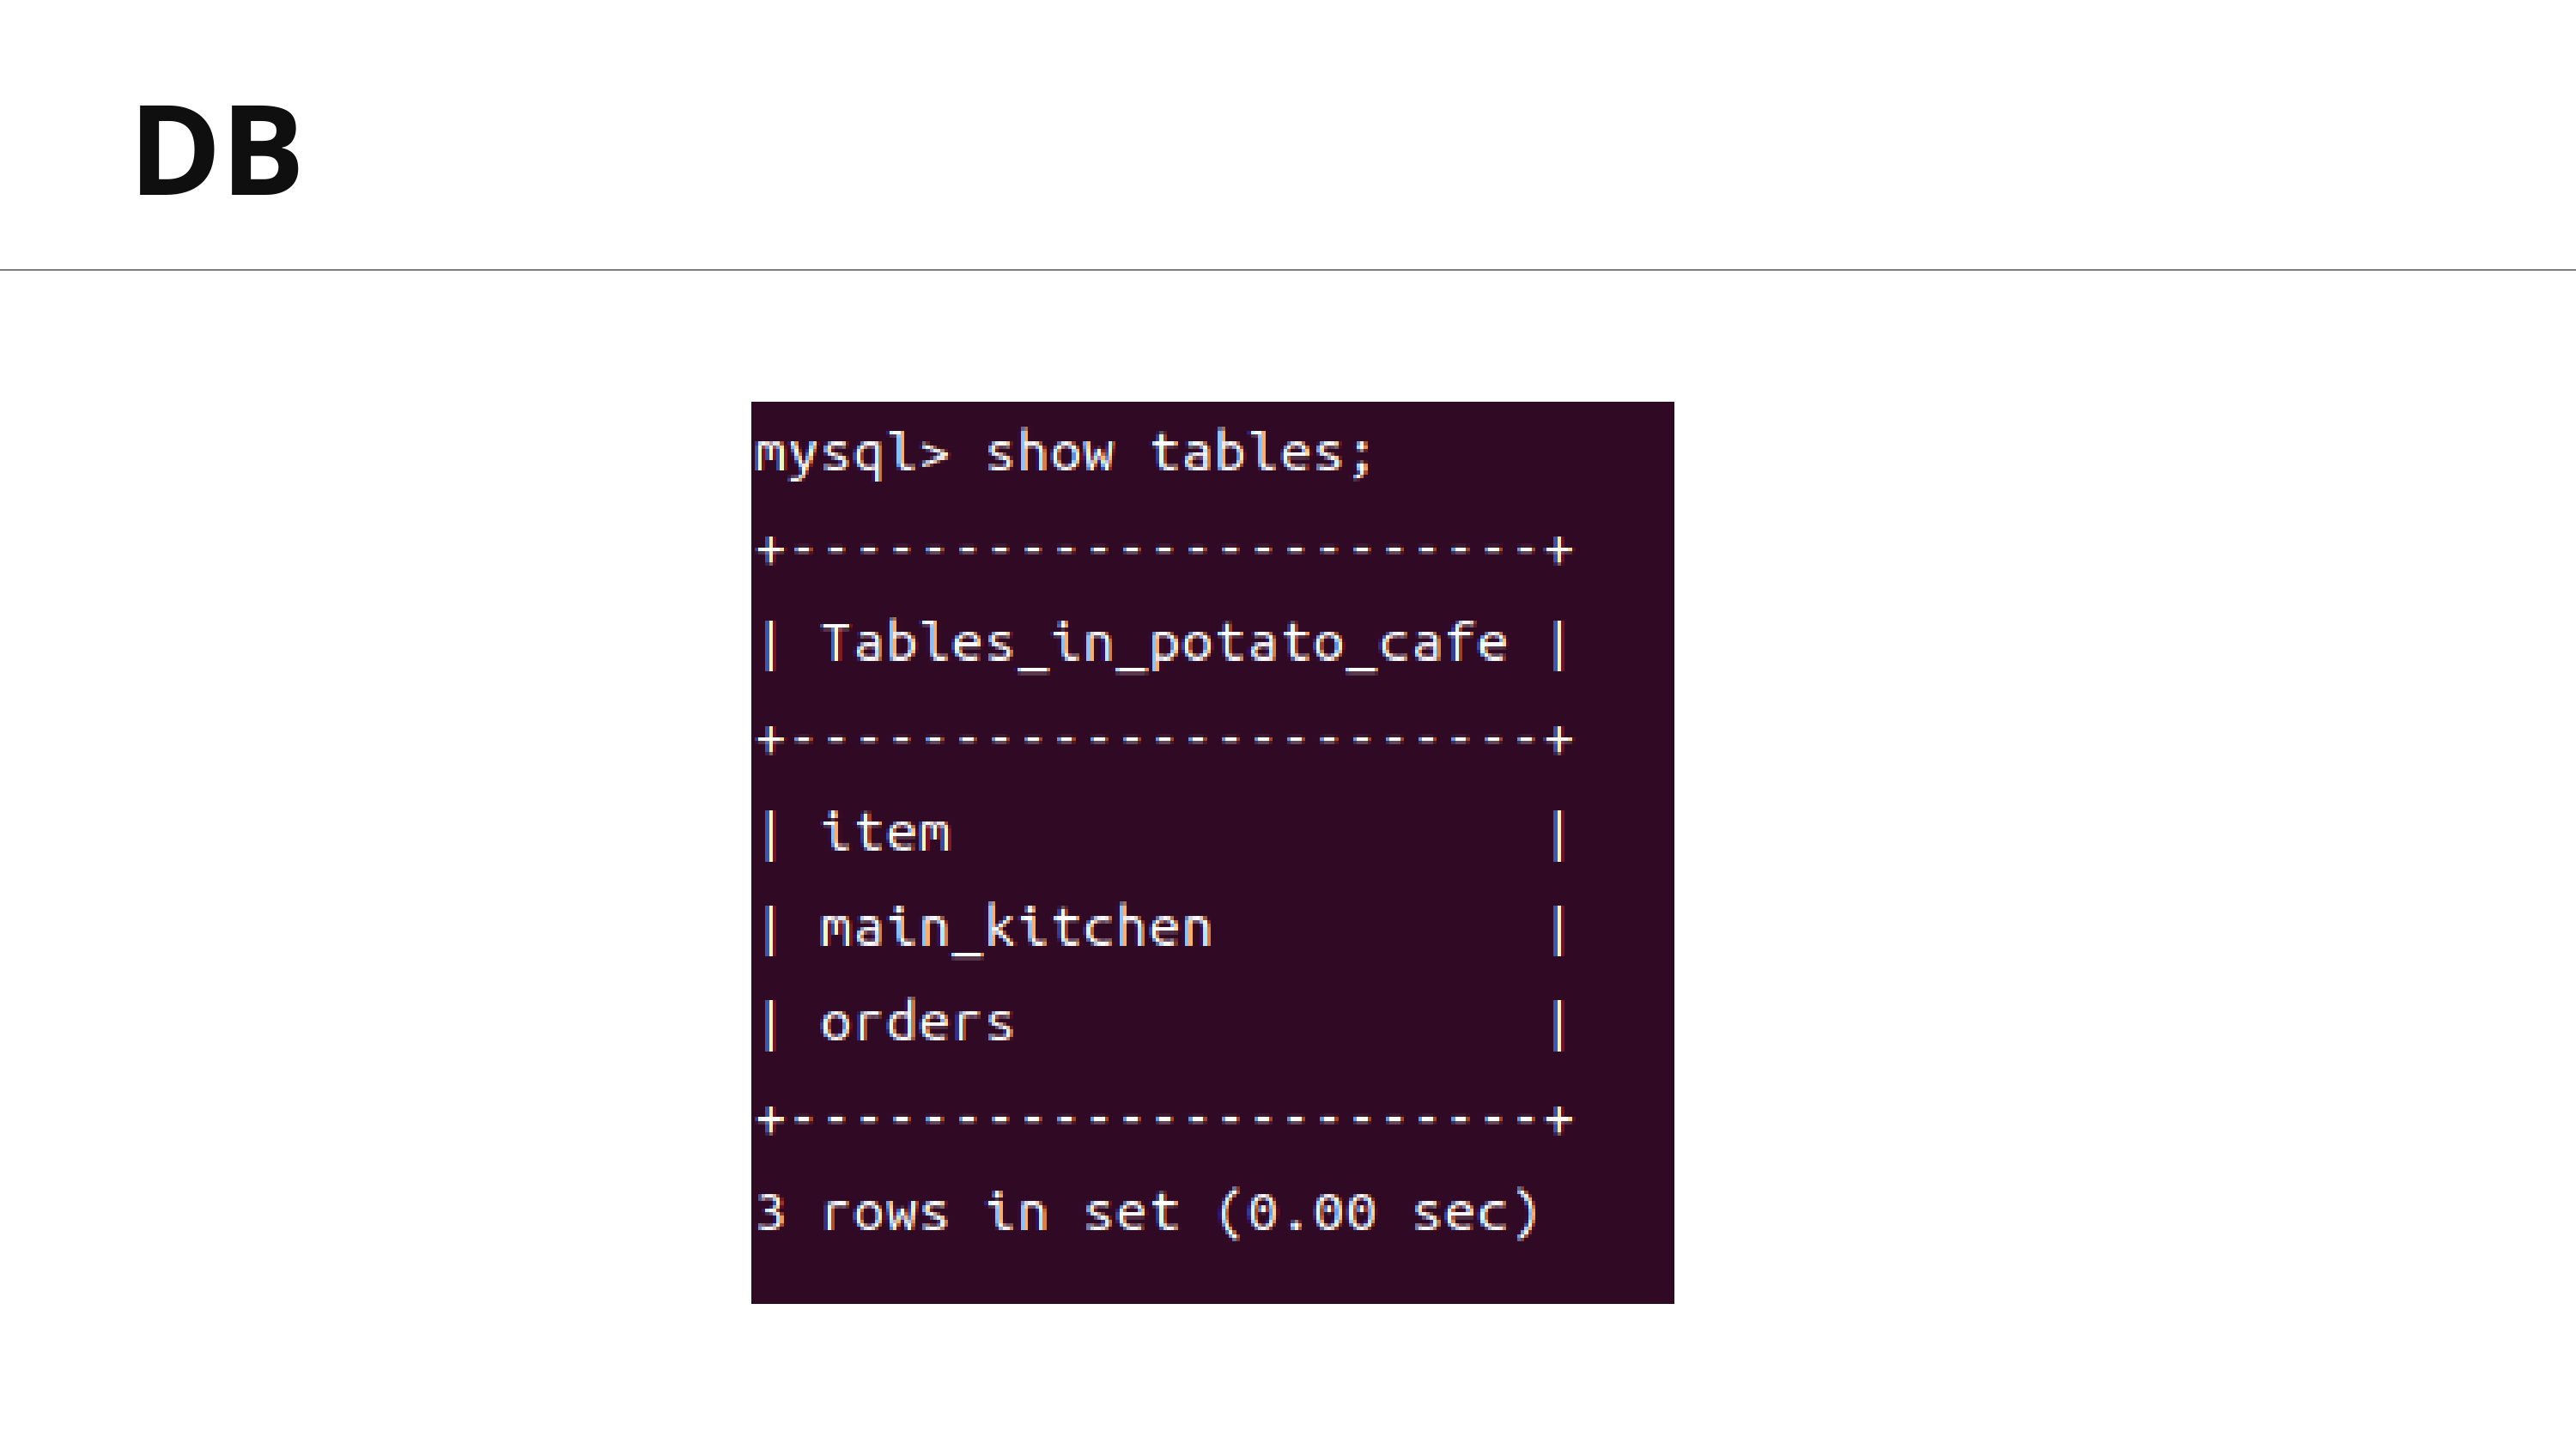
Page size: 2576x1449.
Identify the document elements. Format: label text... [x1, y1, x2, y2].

picture [750, 402, 1675, 1304]
text_box DB [129, 111, 817, 217]
